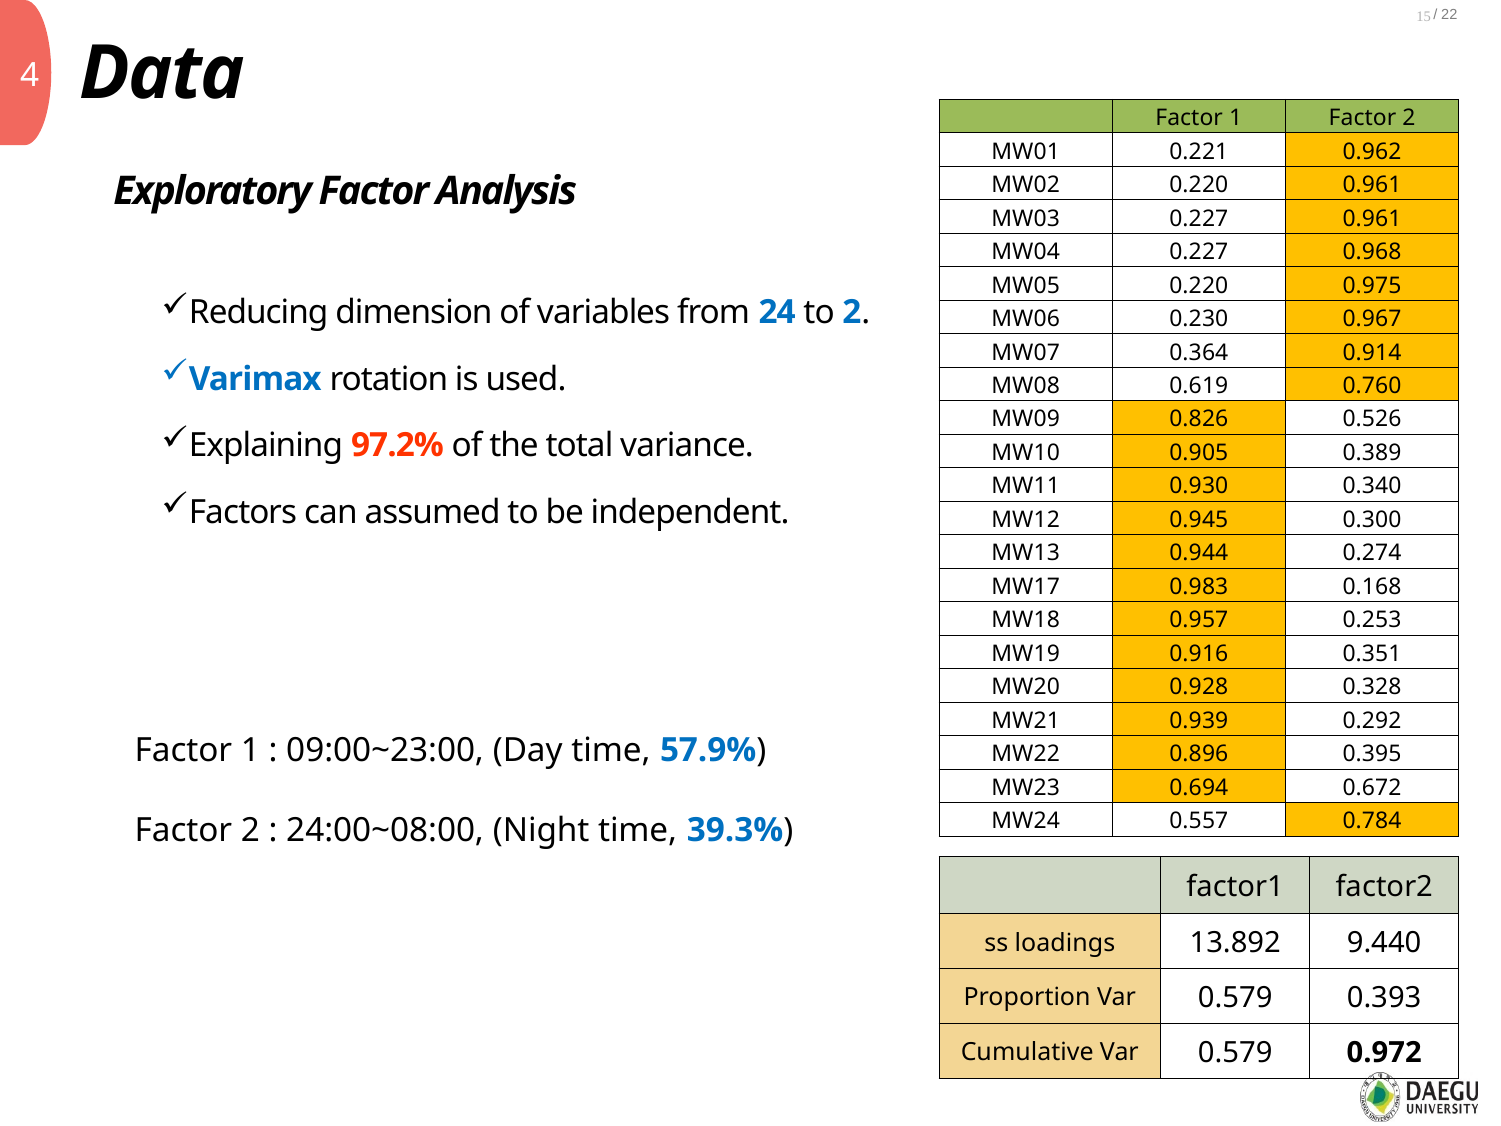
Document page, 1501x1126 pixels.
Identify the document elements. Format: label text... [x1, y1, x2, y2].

table_header factor2 [1310, 857, 1458, 913]
table_cell MW11 [940, 468, 1112, 501]
table_cell MW12 [940, 502, 1112, 534]
table_cell 0.930 [1113, 468, 1285, 501]
table_cell ss loadings [940, 914, 1160, 968]
table_cell 0.364 [1113, 334, 1285, 367]
table_cell MW24 [940, 803, 1112, 836]
table_cell MW17 [940, 569, 1112, 601]
text_box 4 [3, 27, 42, 118]
table_cell 0.395 [1286, 736, 1458, 769]
table_cell 0.967 [1286, 301, 1458, 333]
table_cell MW03 [940, 200, 1112, 233]
table_cell 0.939 [1113, 703, 1285, 735]
table_cell 0.672 [1286, 770, 1458, 802]
table_cell MW23 [940, 770, 1112, 802]
list Exploratory Factor Analysis [100, 159, 939, 229]
table_cell 0.227 [1113, 200, 1285, 233]
table_header Factor 1 [1113, 100, 1285, 132]
table_cell 0.168 [1286, 569, 1458, 601]
table_cell 0.961 [1286, 167, 1458, 199]
table_cell 0.274 [1286, 535, 1458, 568]
table_cell 0.972 [1310, 1024, 1458, 1078]
slide_number 15 [1340, 0, 1431, 31]
table_cell MW20 [940, 669, 1112, 702]
table_cell 0.579 [1161, 969, 1309, 1023]
table_cell 0.227 [1113, 234, 1285, 266]
table_cell 0.968 [1286, 234, 1458, 266]
table_cell 0.328 [1286, 669, 1458, 702]
table_cell 0.916 [1113, 636, 1285, 668]
table_cell 0.962 [1286, 133, 1458, 166]
table_header [1036, 100, 1112, 132]
table_cell 0.221 [1113, 133, 1285, 166]
picture [1360, 1072, 1478, 1122]
table_cell 0.292 [1286, 703, 1458, 735]
table_cell 0.694 [1113, 770, 1285, 802]
table_cell 0.961 [1286, 200, 1458, 233]
table_header [940, 857, 1160, 913]
table_cell 0.526 [1286, 401, 1458, 434]
table_cell MW01 [940, 133, 1112, 166]
table_cell Proportion Var [940, 969, 1160, 1023]
table_cell 0.253 [1286, 602, 1458, 635]
table_cell Cumulative Var [940, 1024, 1160, 1078]
table_cell 0.220 [1113, 167, 1285, 199]
table_cell MW21 [940, 703, 1112, 735]
table_header Factor 2 [1286, 100, 1458, 132]
table_cell 0.896 [1113, 736, 1285, 769]
table_cell 0.619 [1113, 368, 1285, 400]
list Reducing dimension of variables from 24 to 2. Varimax rotation is used. Explaining 97.2% of the total variance. Factors can assumed to be independent. [148, 263, 1435, 1100]
table_cell MW10 [940, 435, 1112, 467]
table_cell 0.905 [1113, 435, 1285, 467]
table_cell 0.975 [1286, 267, 1458, 300]
table_cell 0.557 [1113, 803, 1285, 836]
table_cell 0.928 [1113, 669, 1285, 702]
table_cell 0.983 [1113, 569, 1285, 601]
table_cell MW09 [940, 401, 1112, 434]
table_cell 0.300 [1286, 502, 1458, 534]
table_cell MW02 [940, 167, 1112, 199]
table_cell 0.760 [1286, 368, 1458, 400]
table_cell 0.826 [1113, 401, 1285, 434]
table_cell MW07 [940, 334, 1112, 367]
table_cell 0.393 [1310, 969, 1458, 1023]
table_cell 0.340 [1286, 468, 1458, 501]
table_header factor1 [1161, 857, 1309, 913]
table_cell MW08 [940, 368, 1112, 400]
table_cell 0.784 [1286, 803, 1458, 836]
table_cell 0.944 [1113, 535, 1285, 568]
table_cell MW22 [940, 736, 1112, 769]
table_cell 0.579 [1161, 1024, 1309, 1078]
table_cell MW04 [940, 234, 1112, 266]
table_cell 9.440 [1310, 914, 1458, 968]
table_cell 0.914 [1286, 334, 1458, 367]
table_cell 0.945 [1113, 502, 1285, 534]
table_cell MW05 [940, 267, 1112, 300]
table_cell 0.230 [1113, 301, 1285, 333]
table_cell 0.957 [1113, 602, 1285, 635]
table_cell 0.220 [1113, 267, 1285, 300]
table_cell MW13 [940, 535, 1112, 568]
table_cell MW06 [940, 301, 1112, 333]
table_cell MW18 [940, 602, 1112, 635]
table_cell 13.892 [1161, 914, 1309, 968]
text_box [0, 0, 54, 148]
table_cell 0.389 [1286, 435, 1458, 467]
list Data [66, 17, 1036, 140]
text_box Factor 1 : 09:00~23:00, (Day time, 57.9%) Factor 2 : 24:00~08:00, (Night time, 39.3%) [121, 681, 816, 855]
table_cell 0.351 [1286, 636, 1458, 668]
table_cell MW19 [940, 636, 1112, 668]
